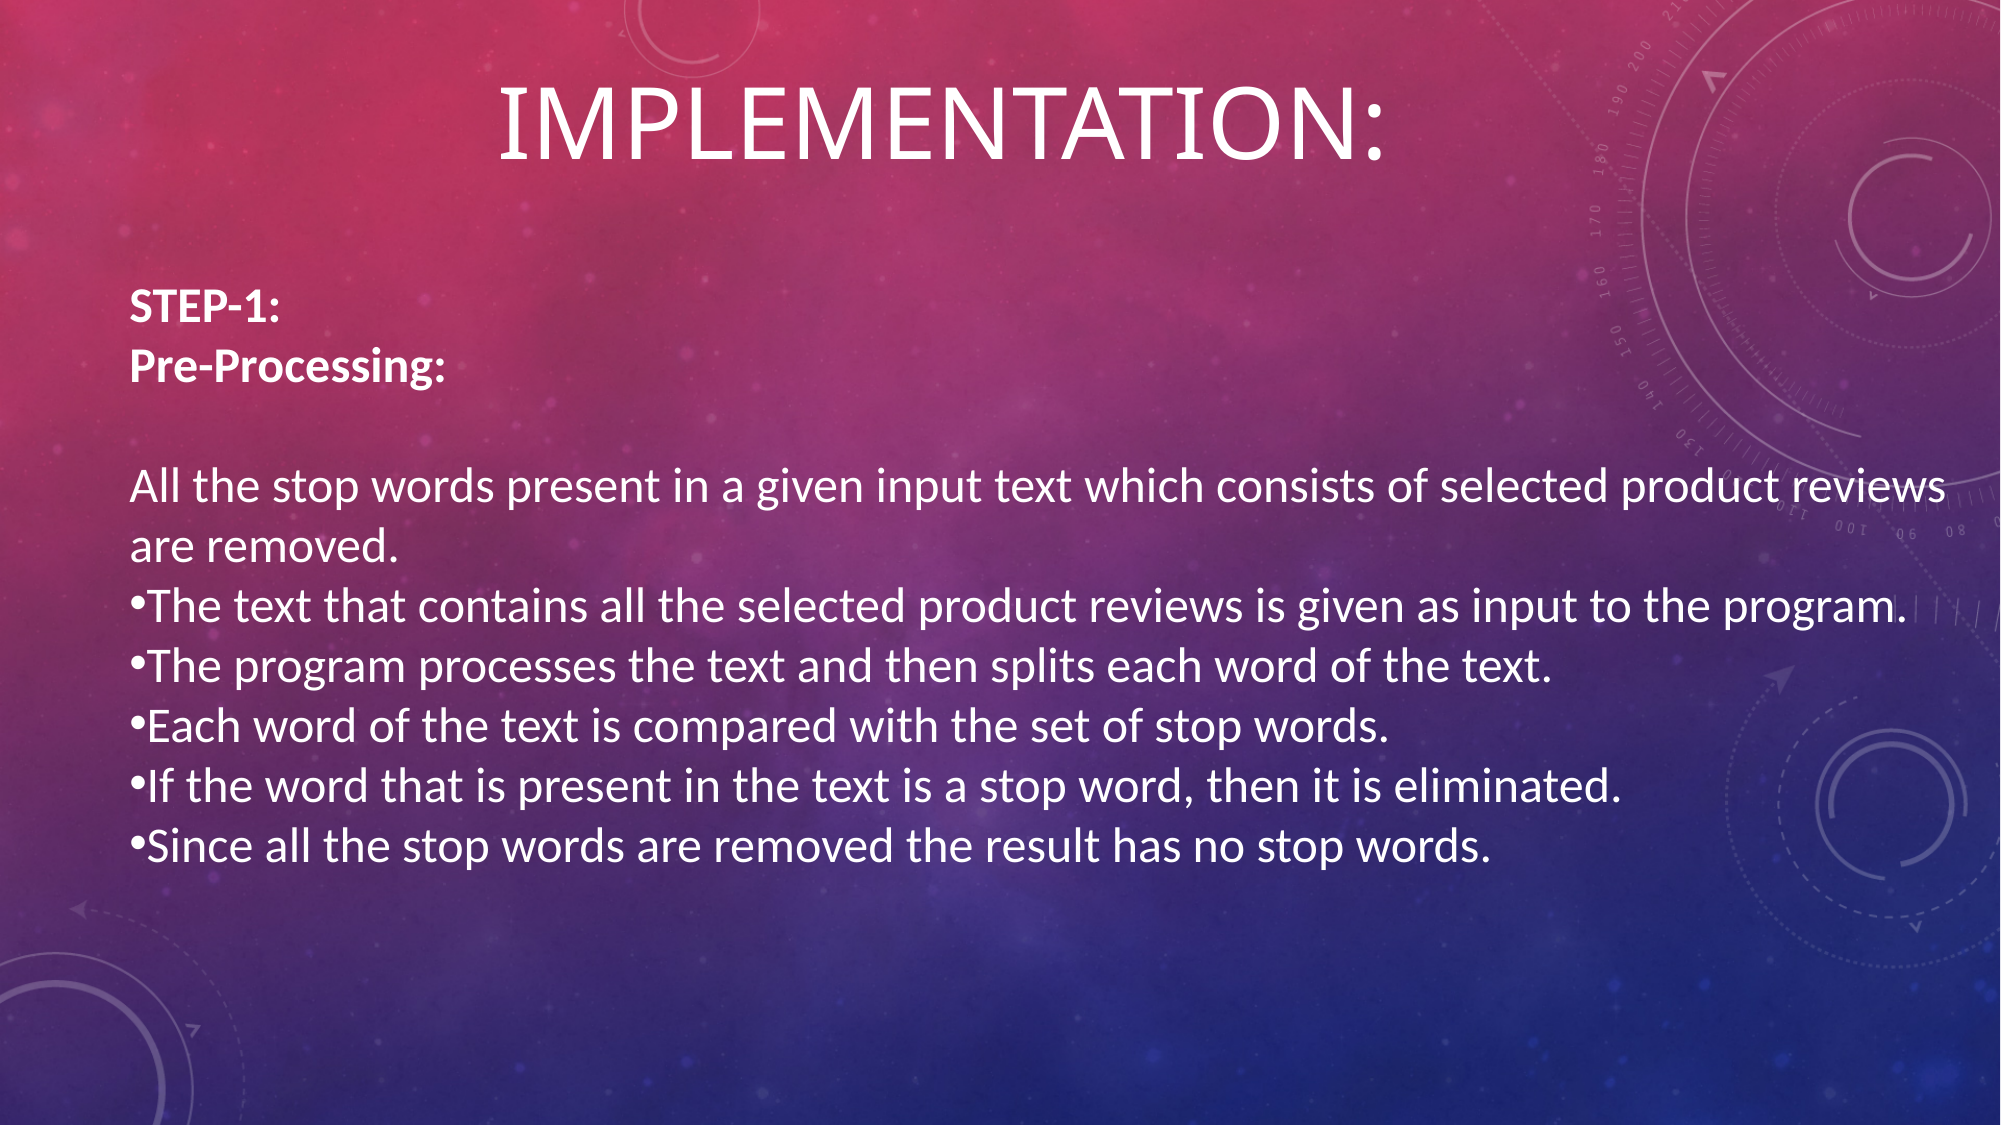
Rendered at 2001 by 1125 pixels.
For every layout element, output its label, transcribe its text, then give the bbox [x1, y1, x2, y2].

text_box STEP-1: Pre-Processing: All the stop words present in a given input text which consists of selected product reviews are removed. The text that contains all the selected product reviews is given as input to the program. The program processes the text and then splits each word of the text. Each word of the text is compared with the set of stop words. If the word that is present in the text is a stop word, then it is eliminated. Since all the stop words are removed the result has no stop words. [114, 265, 1968, 940]
title IMPLEMENTATION: [112, 0, 1775, 239]
picture [0, 0, 2001, 1125]
